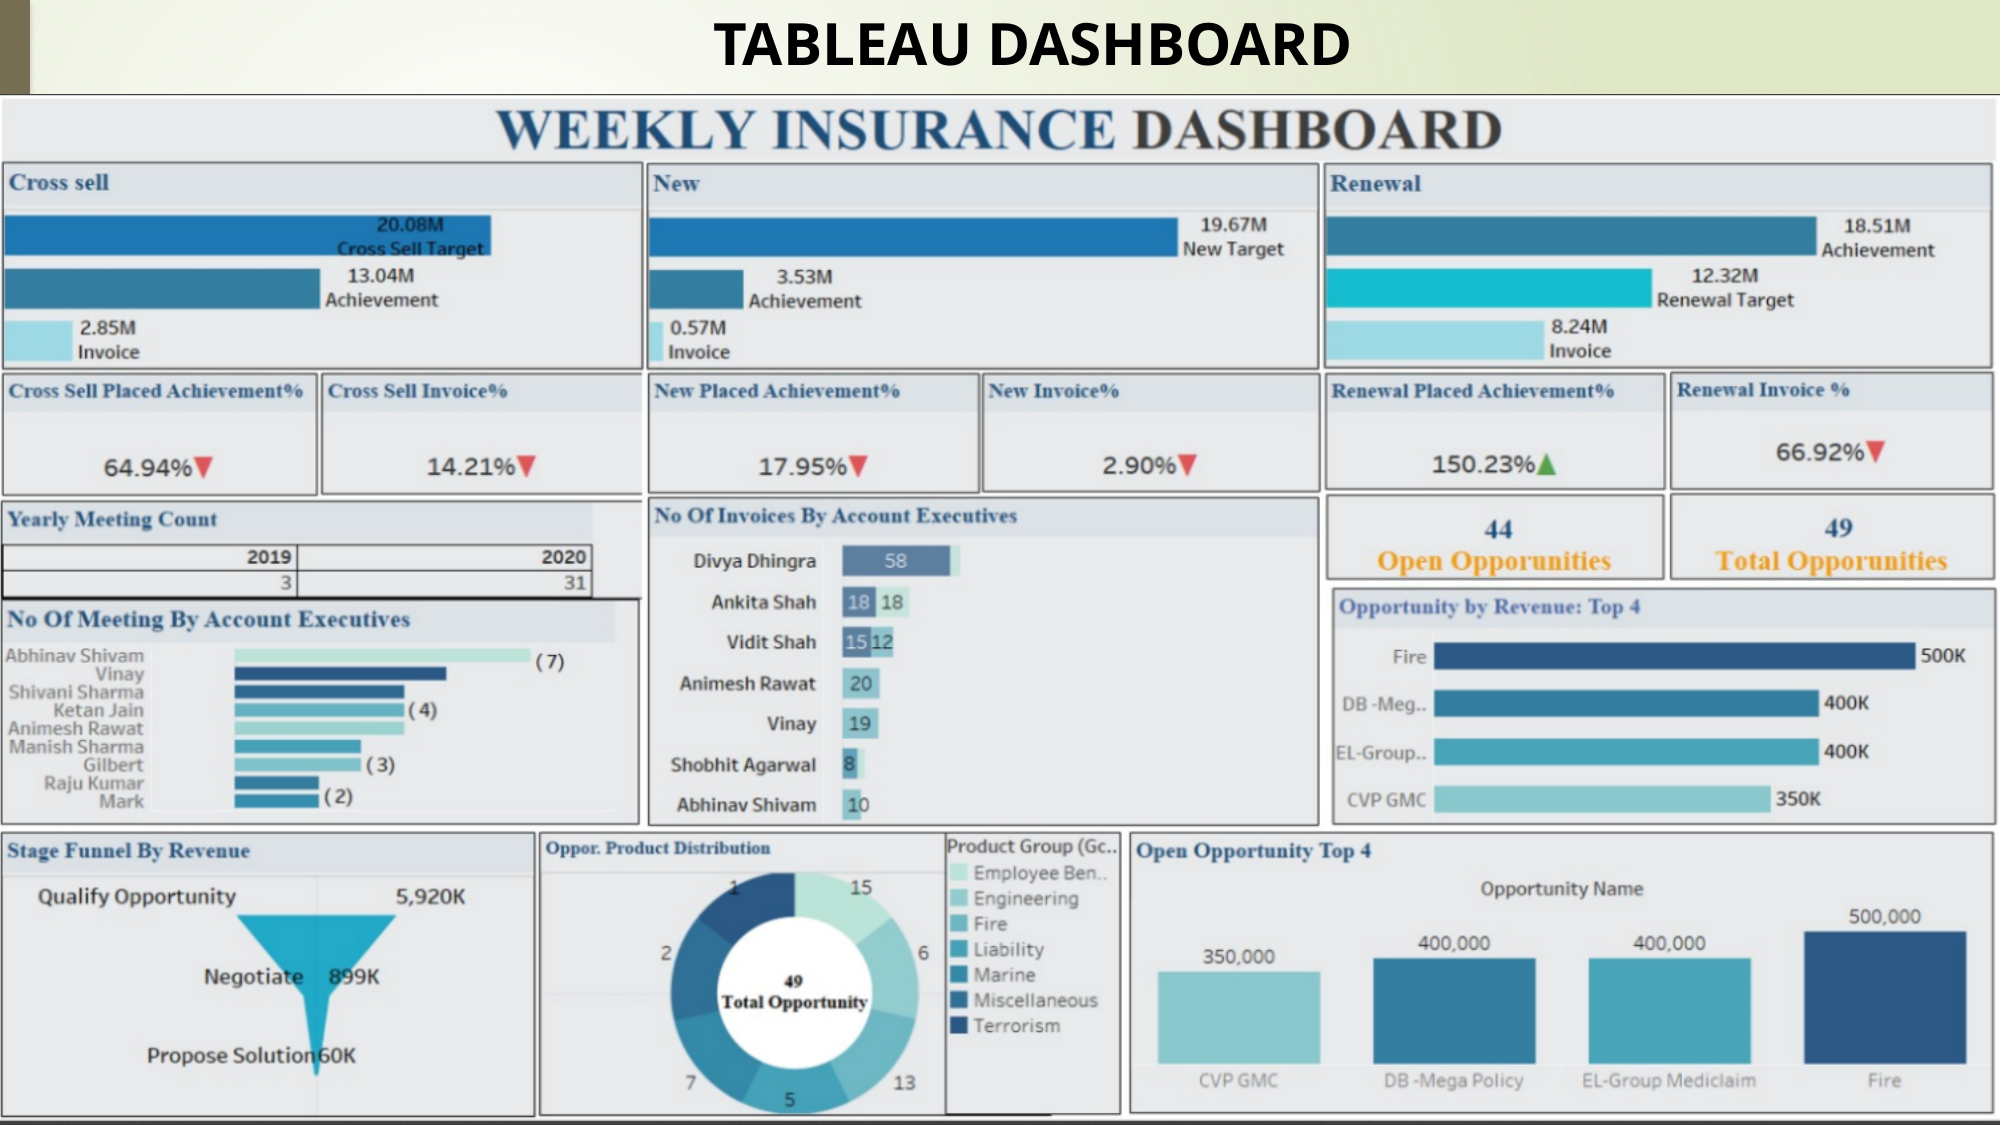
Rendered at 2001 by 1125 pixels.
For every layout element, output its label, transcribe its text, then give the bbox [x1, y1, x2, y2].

text_box TABLEAU DASHBOARD [538, 0, 1378, 85]
picture [0, 94, 2000, 1125]
